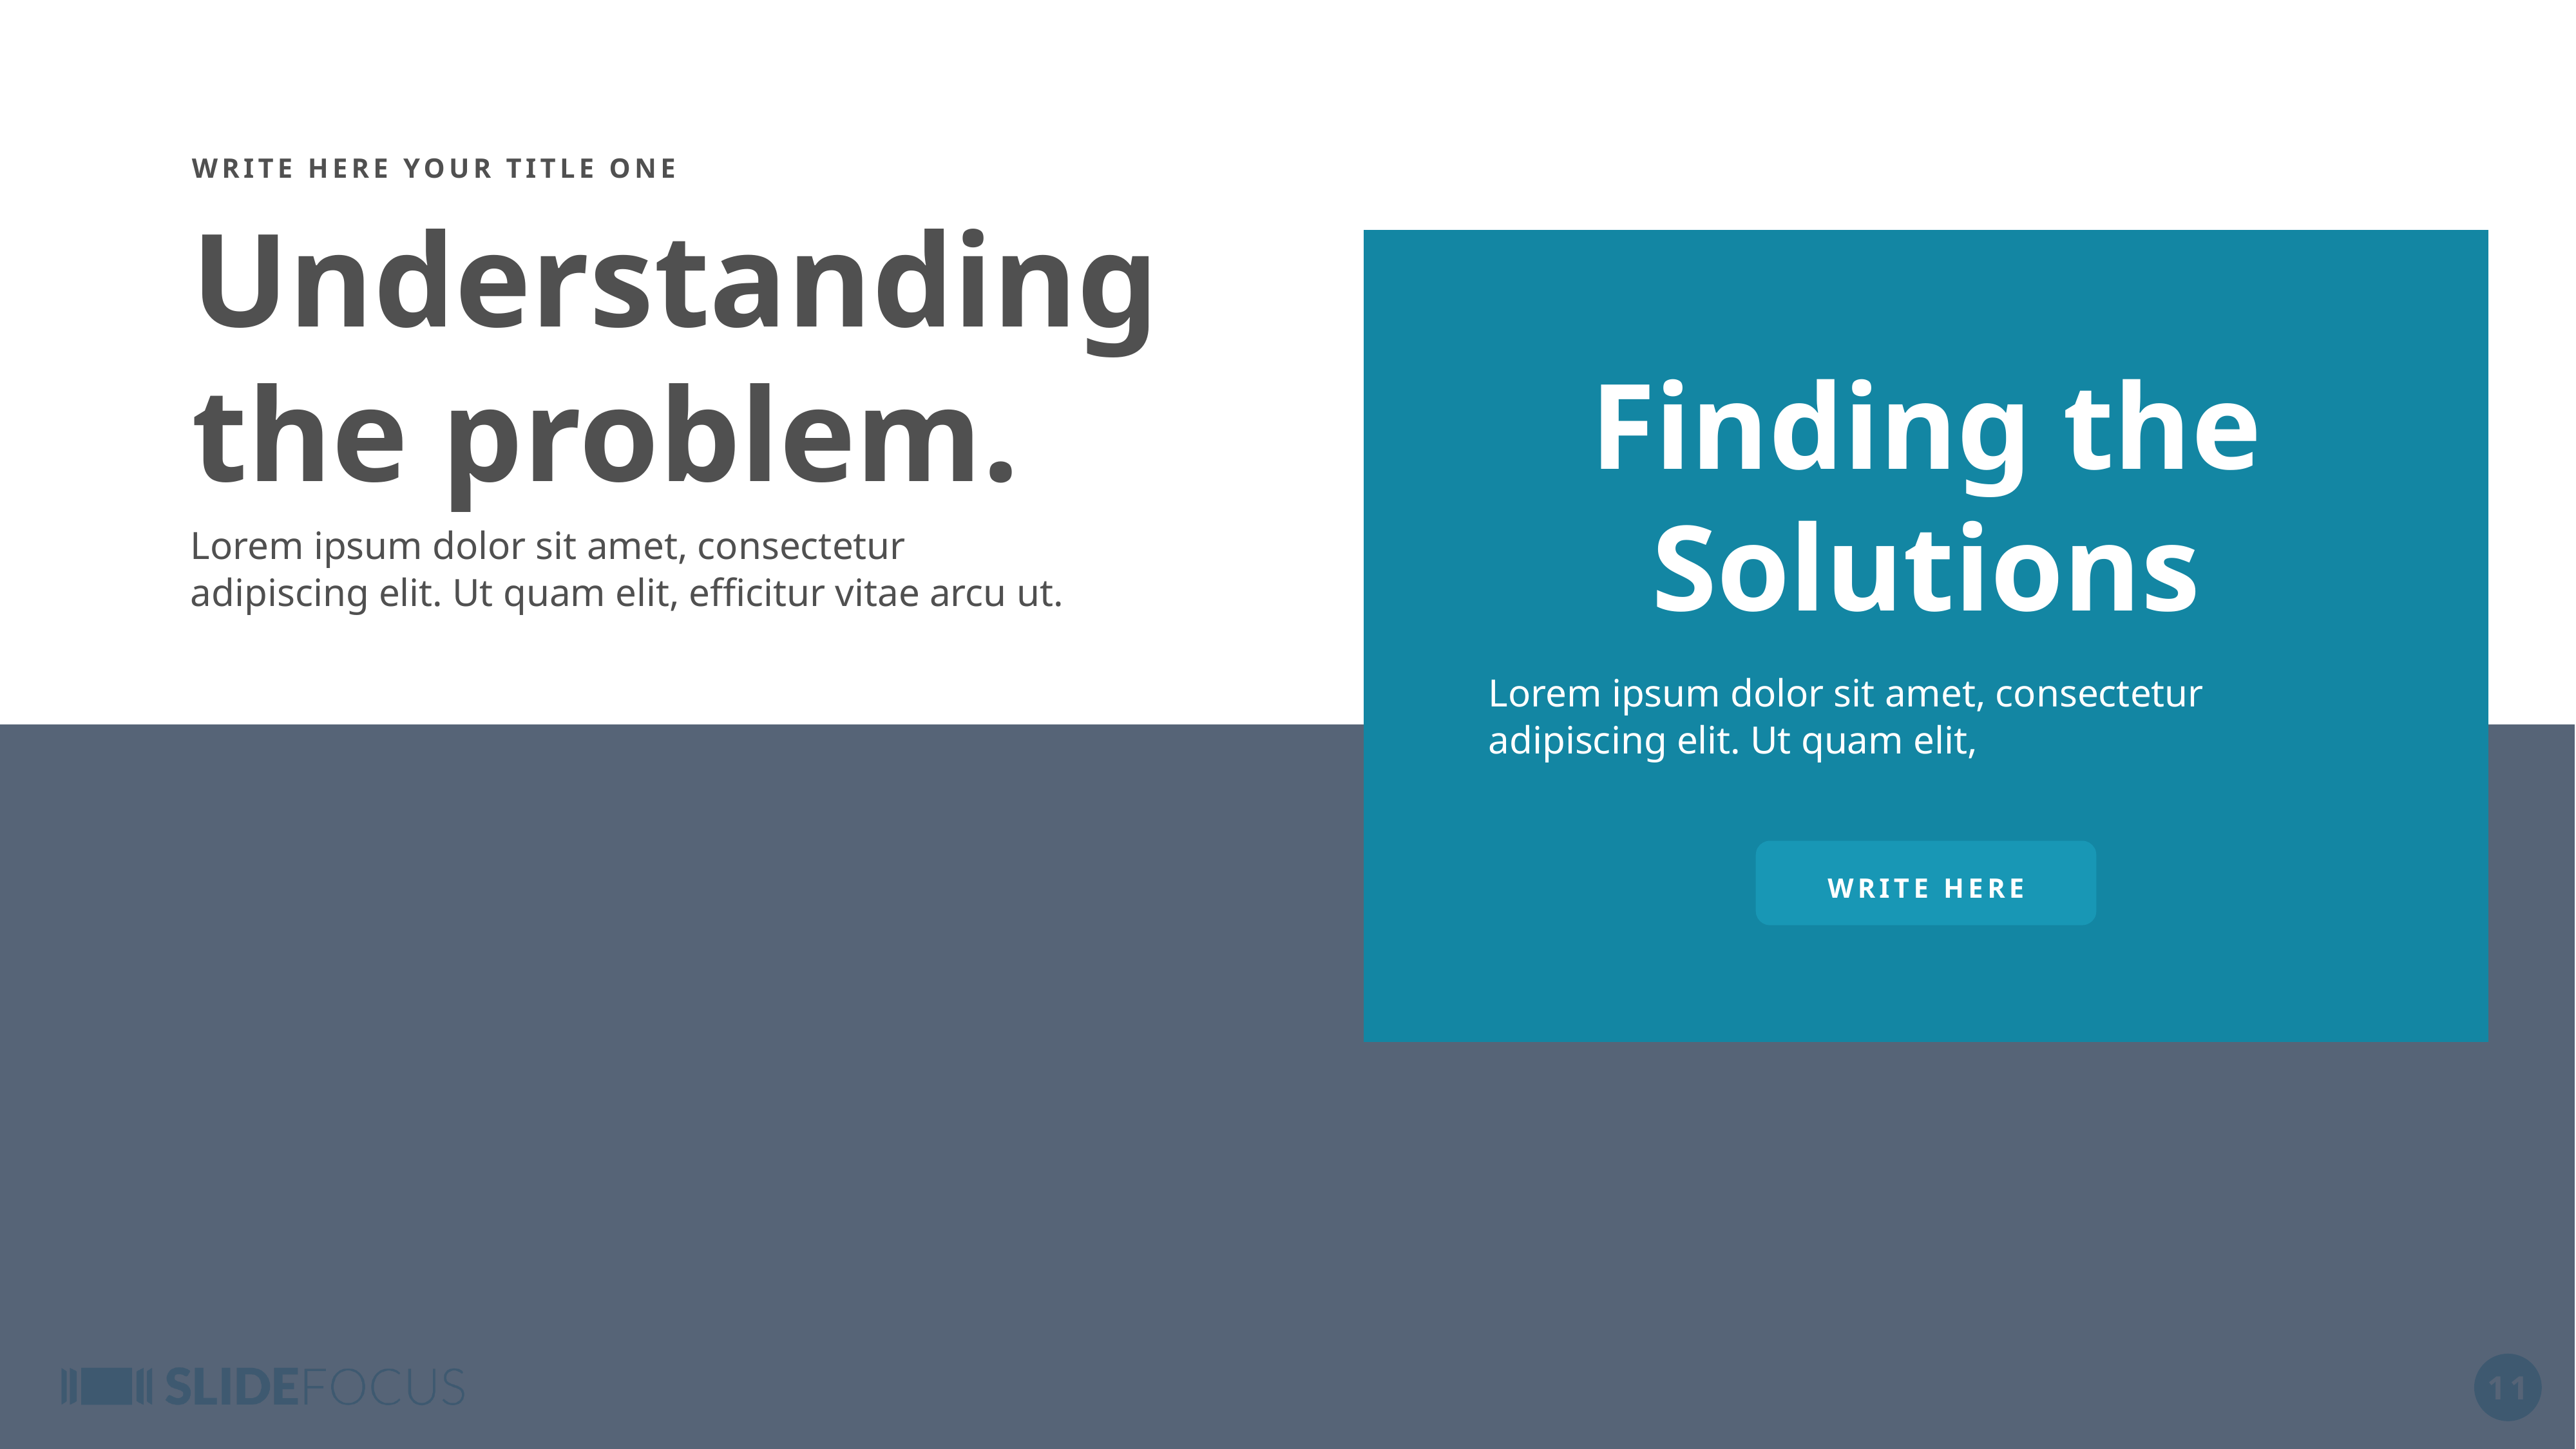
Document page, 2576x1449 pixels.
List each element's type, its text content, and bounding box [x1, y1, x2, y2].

picture [0, 724, 2576, 1449]
text_box WRITE HERE YOUR TITLE ONE [182, 146, 729, 189]
text_box Understanding the problem. [182, 193, 1240, 512]
text_box [1363, 229, 2489, 724]
text_box Lorem ipsum dolor sit amet, consectetur adipiscing elit. Ut quam elit, efficitur vitae arcu ut. [180, 515, 1099, 619]
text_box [1427, 346, 2425, 925]
